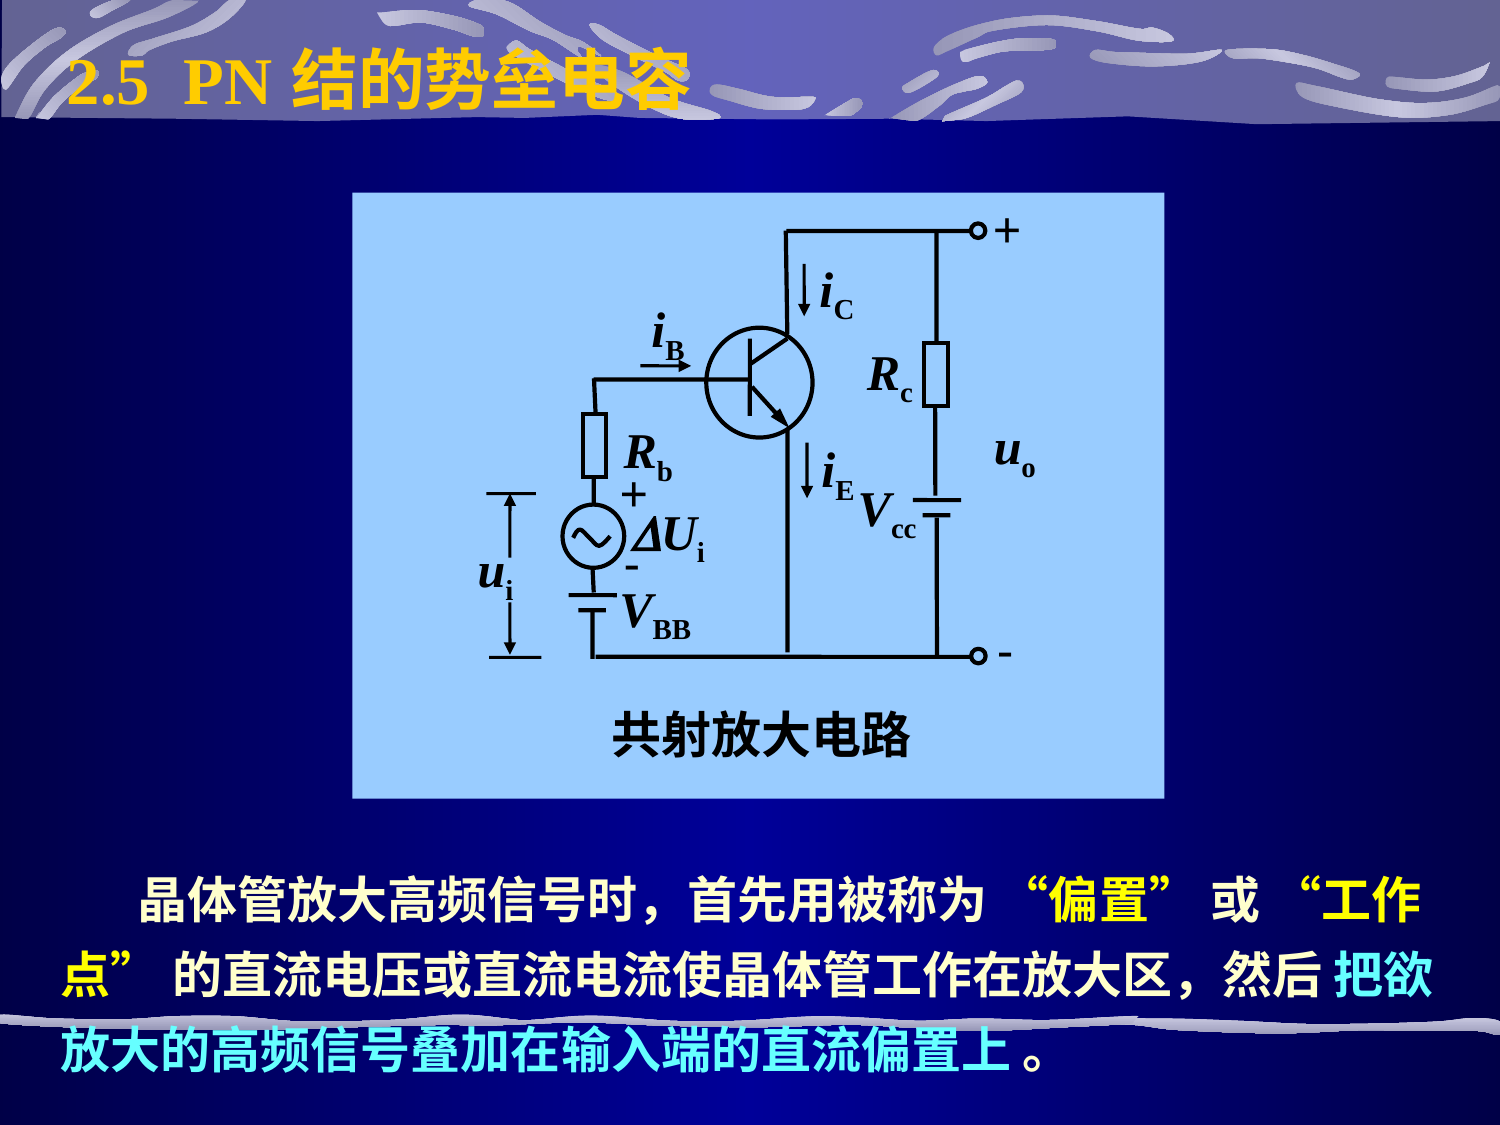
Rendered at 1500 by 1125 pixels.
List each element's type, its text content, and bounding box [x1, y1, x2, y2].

text_box 晶体管放大高频信号时，首先用被称为 “偏置” 或 “工作点” 的直流电压或直流电流使晶体管工作在放大区，然后 把欲放大的高频信号叠加在输入端的直流偏置上 。 [46, 846, 1472, 1086]
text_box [351, 191, 1165, 799]
text_box 2.5 PN 结的势垒电容 [35, 30, 1457, 126]
